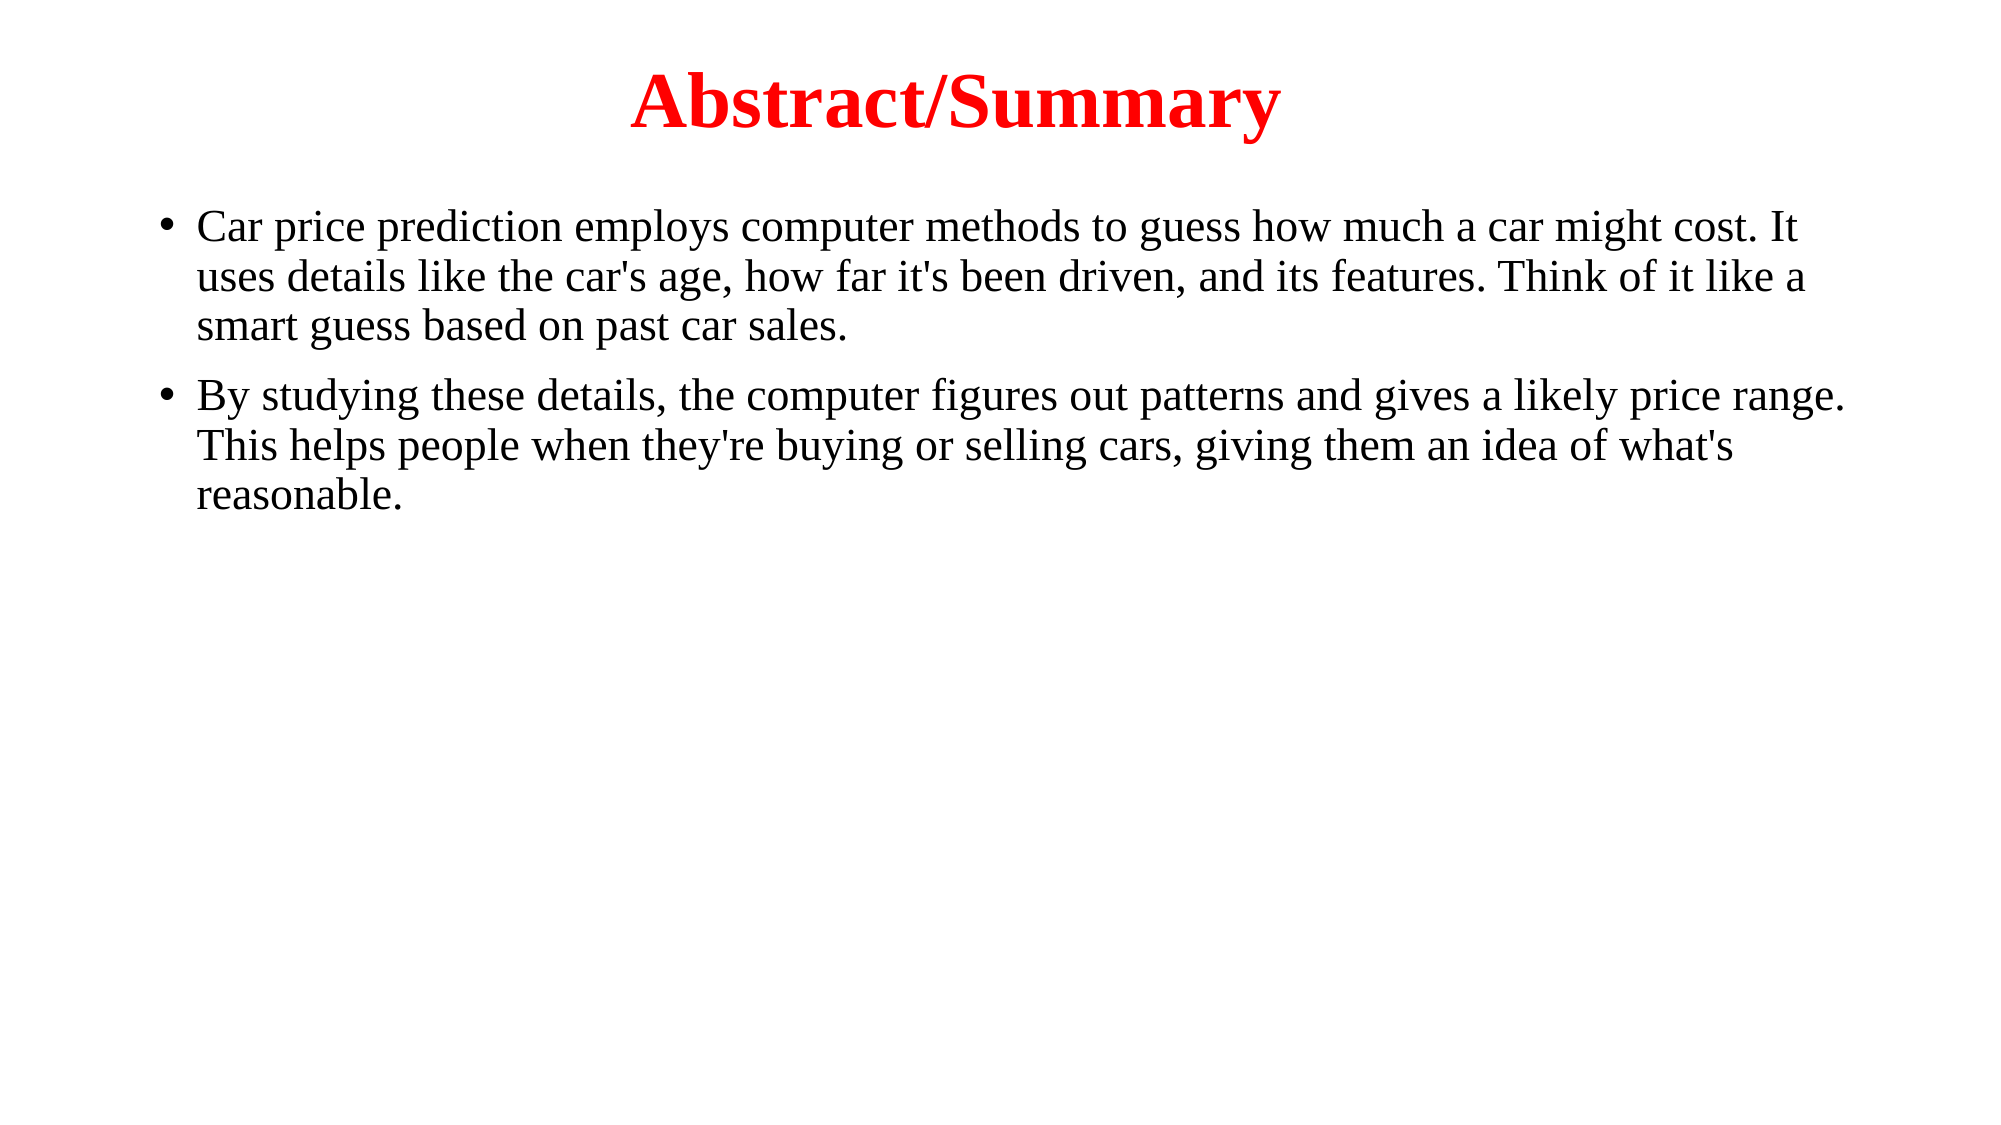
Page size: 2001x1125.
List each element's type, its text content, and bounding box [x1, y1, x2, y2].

list Car price prediction employs computer methods to guess how much a car might cost. It uses details like the car's age, how far it's been driven, and its features. Think of it like a smart guess based on past car sales. By studying these details, the computer figures out patterns and gives a likely price range. This helps people when they're buying or selling cars, giving them an idea of what's reasonable. [144, 194, 1897, 1070]
title Abstract/Summary [576, 55, 1338, 149]
